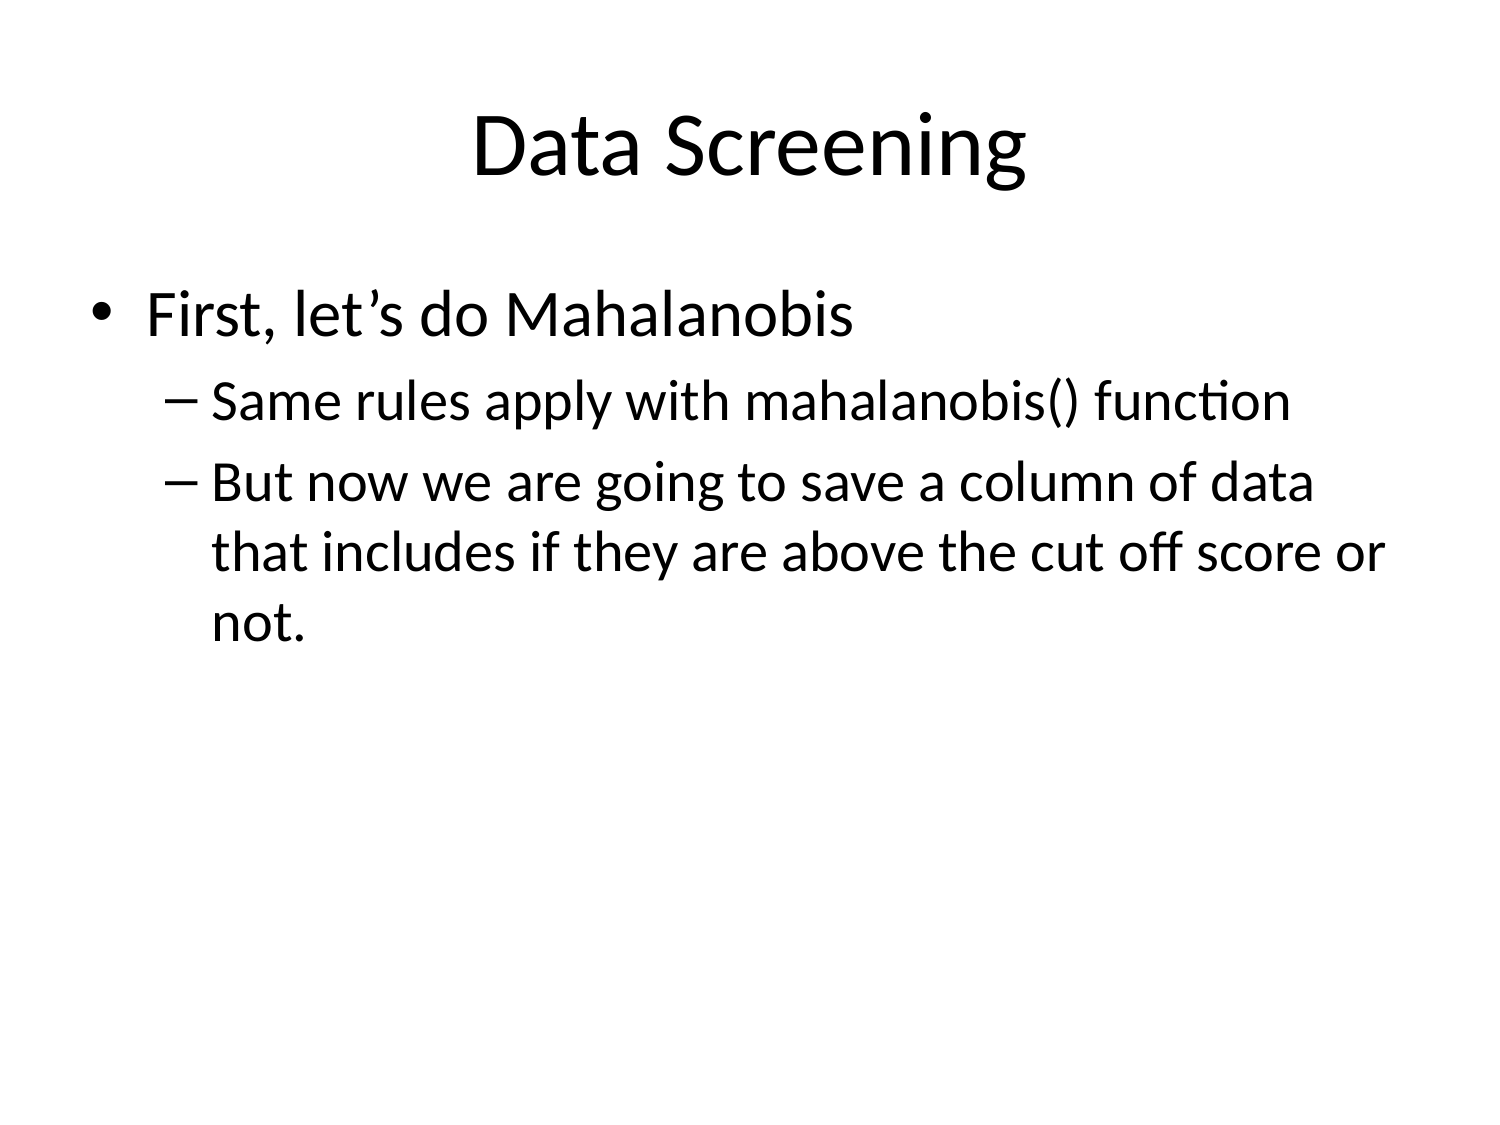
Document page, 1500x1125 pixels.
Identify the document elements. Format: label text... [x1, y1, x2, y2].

title Data Screening [75, 45, 1425, 233]
list First, let’s do Mahalanobis Same rules apply with mahalanobis() function But now we are going to save a column of data that includes if they are above the cut off score or not. [75, 262, 1425, 1005]
